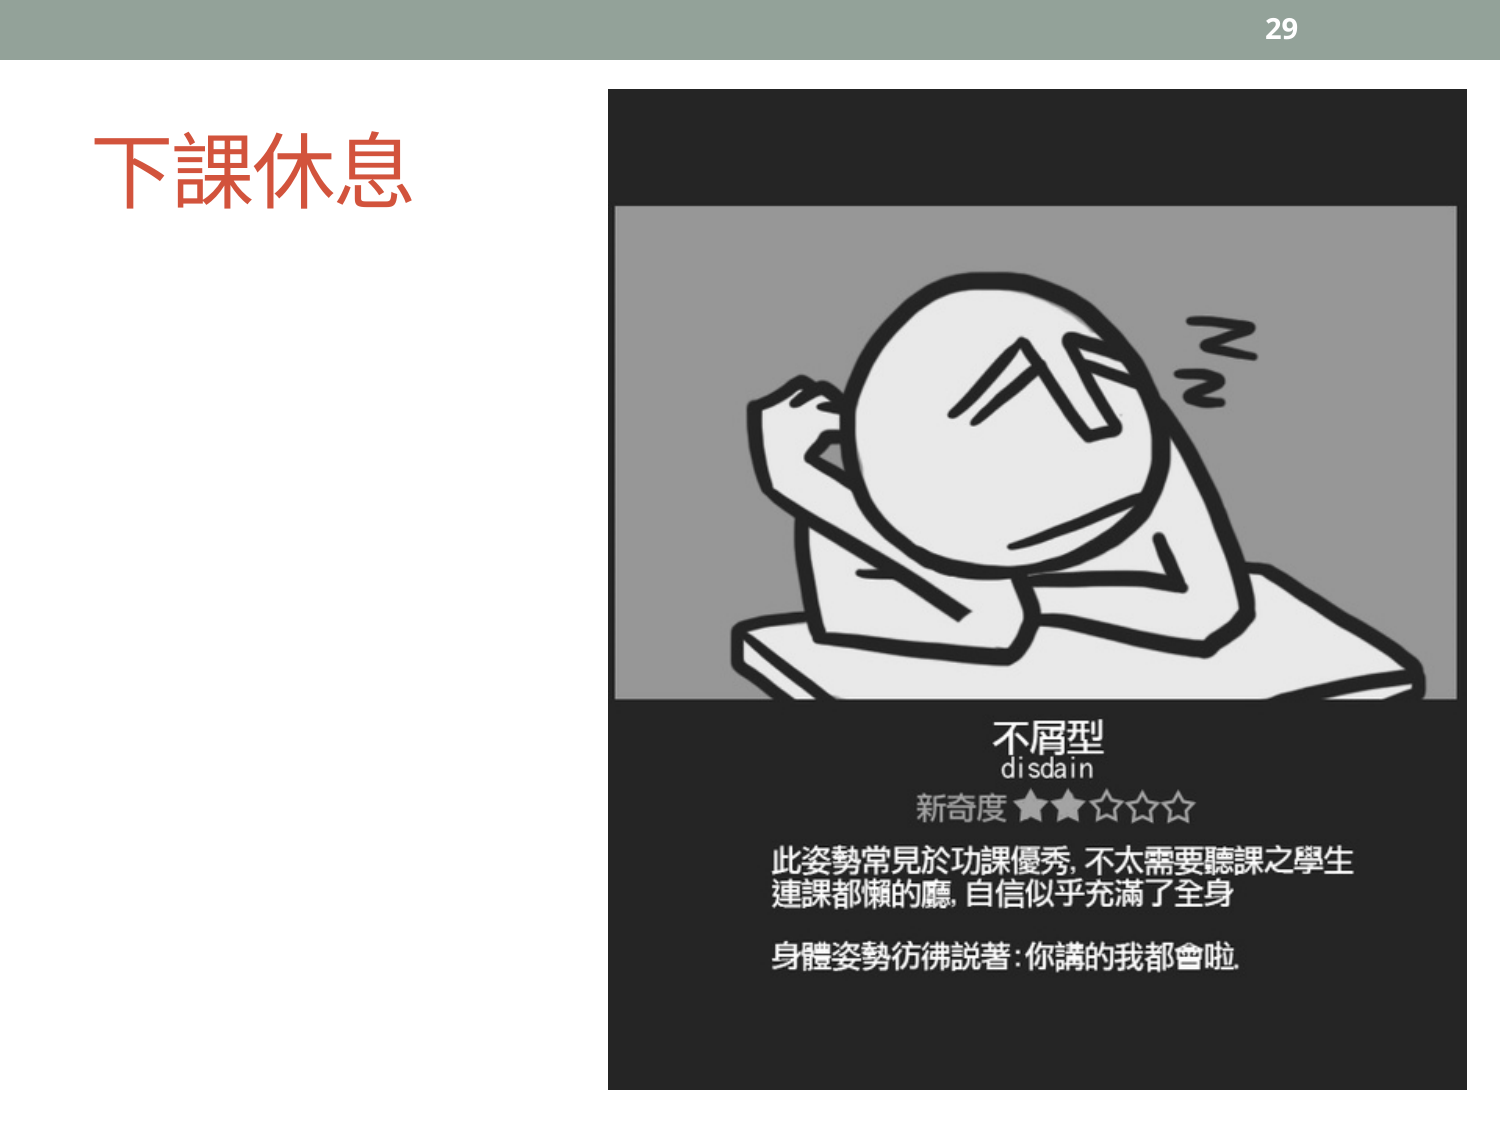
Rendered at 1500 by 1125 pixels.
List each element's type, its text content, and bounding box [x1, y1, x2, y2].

title 下課休息 [75, 87, 609, 250]
slide_number 29 [1250, 3, 1425, 57]
picture [607, 89, 1467, 1091]
